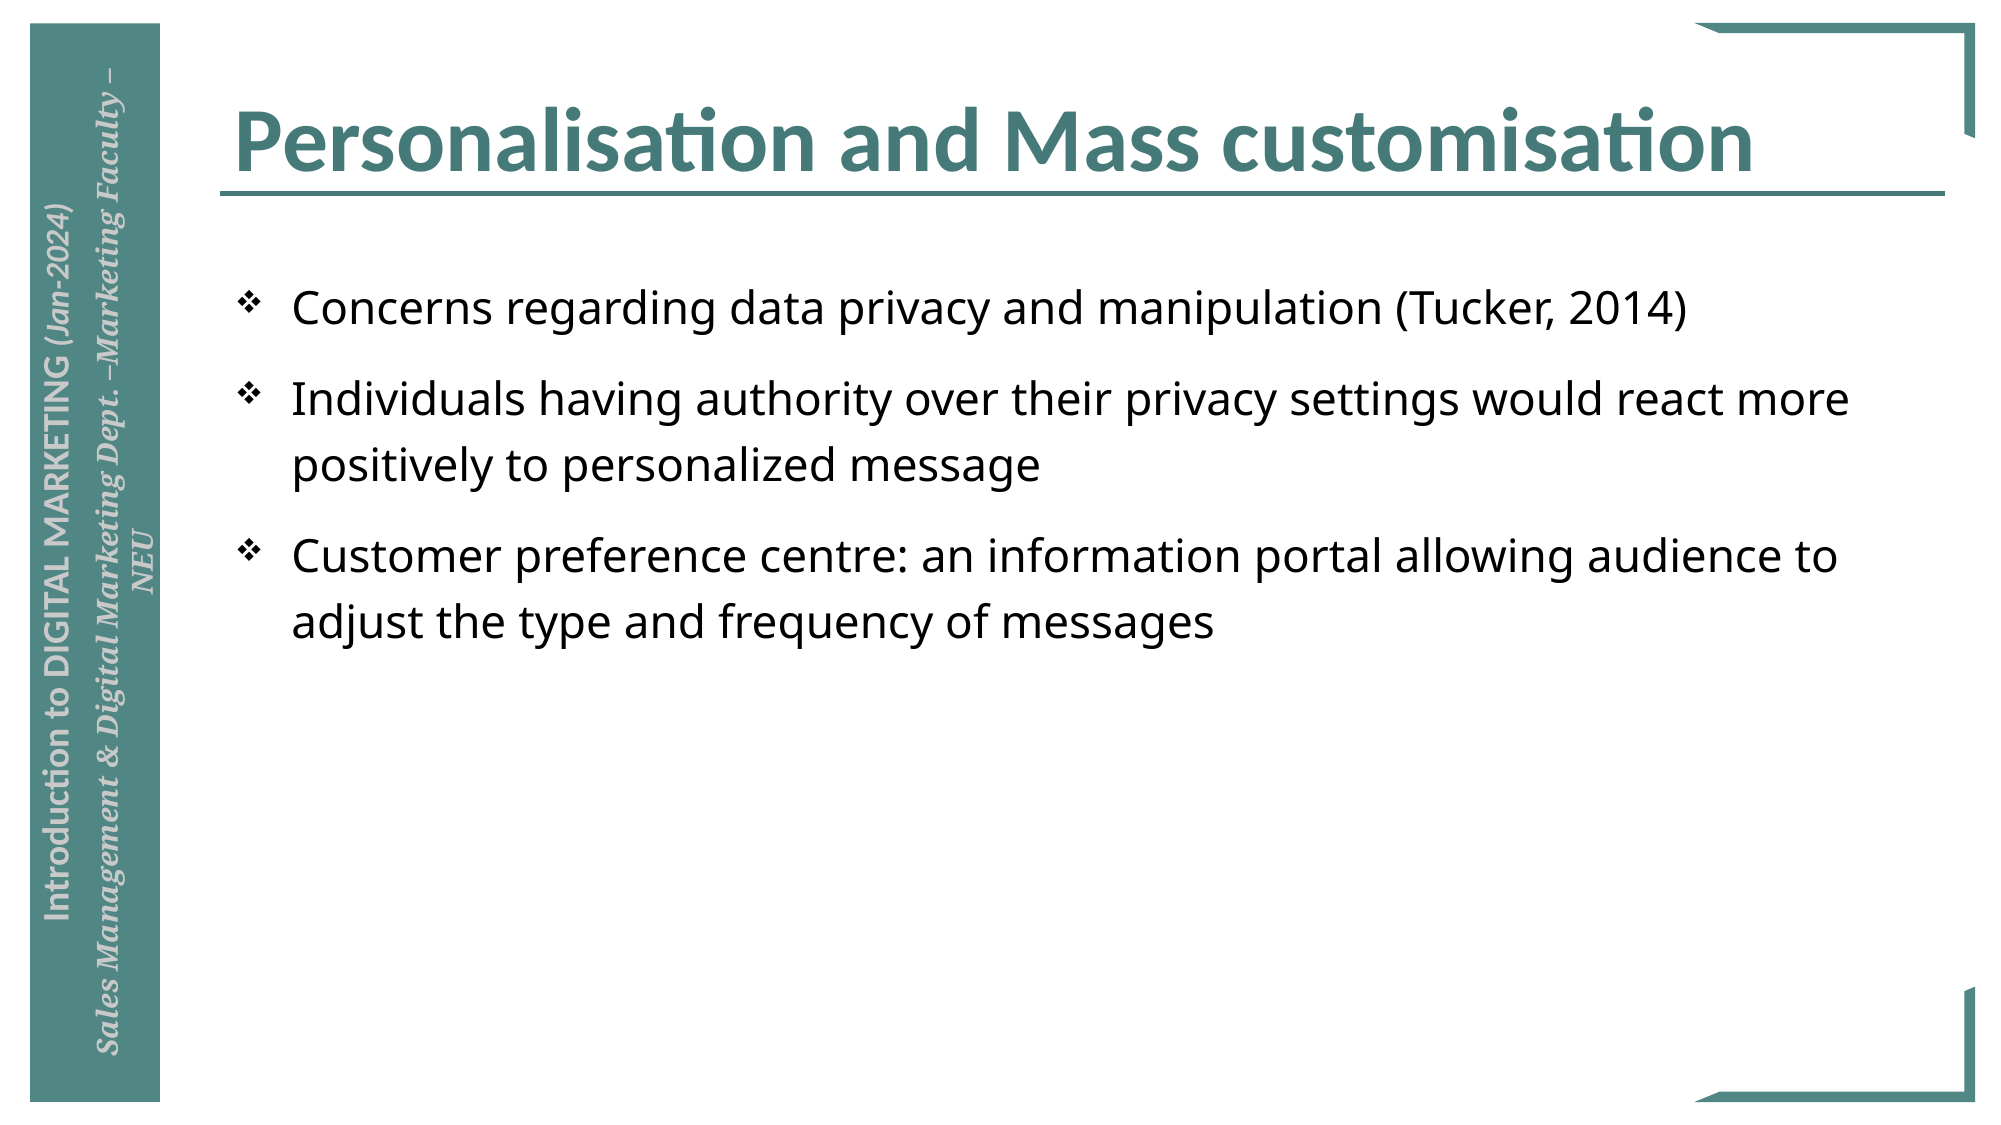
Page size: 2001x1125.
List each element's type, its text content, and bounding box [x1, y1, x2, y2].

list Concerns regarding data privacy and manipulation (Tucker, 2014) Individuals having authority over their privacy settings would react more positively to personalized message Customer preference centre: an information portal allowing audience to adjust the type and frequency of messages [220, 260, 1946, 1070]
title Personalisation and Mass customisation [220, 55, 1946, 229]
